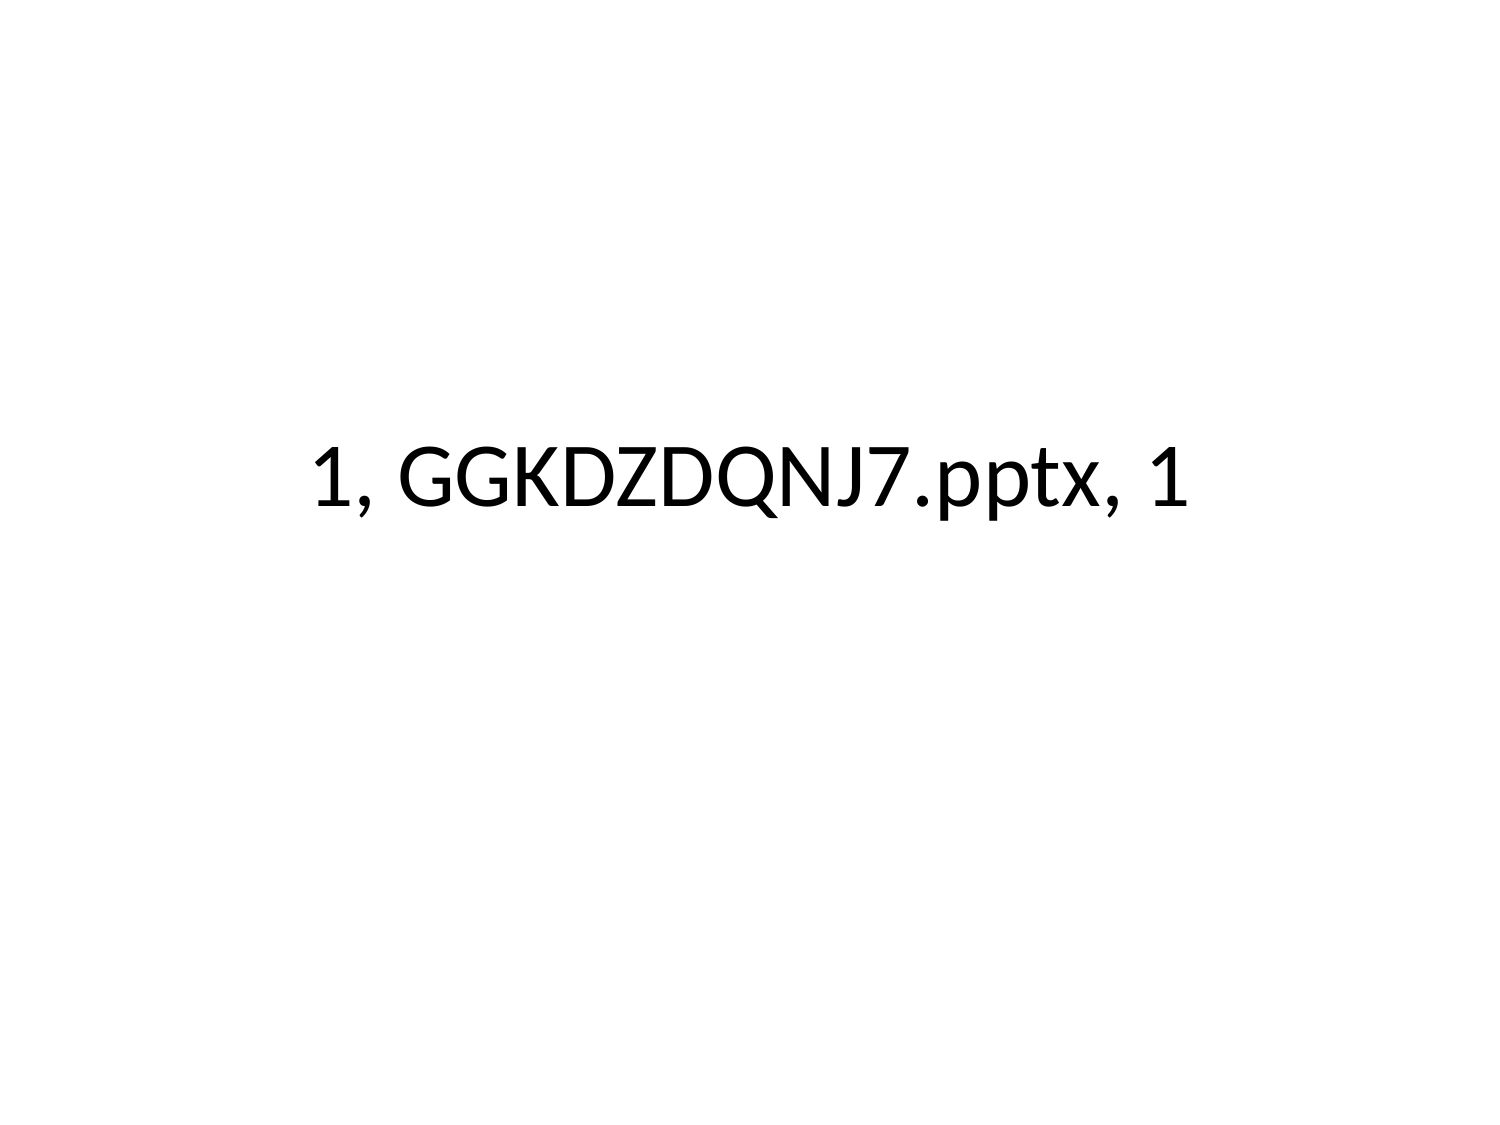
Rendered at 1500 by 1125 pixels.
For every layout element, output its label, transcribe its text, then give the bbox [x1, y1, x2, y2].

title 1, GGKDZDQNJ7.pptx, 1 [112, 349, 1388, 591]
